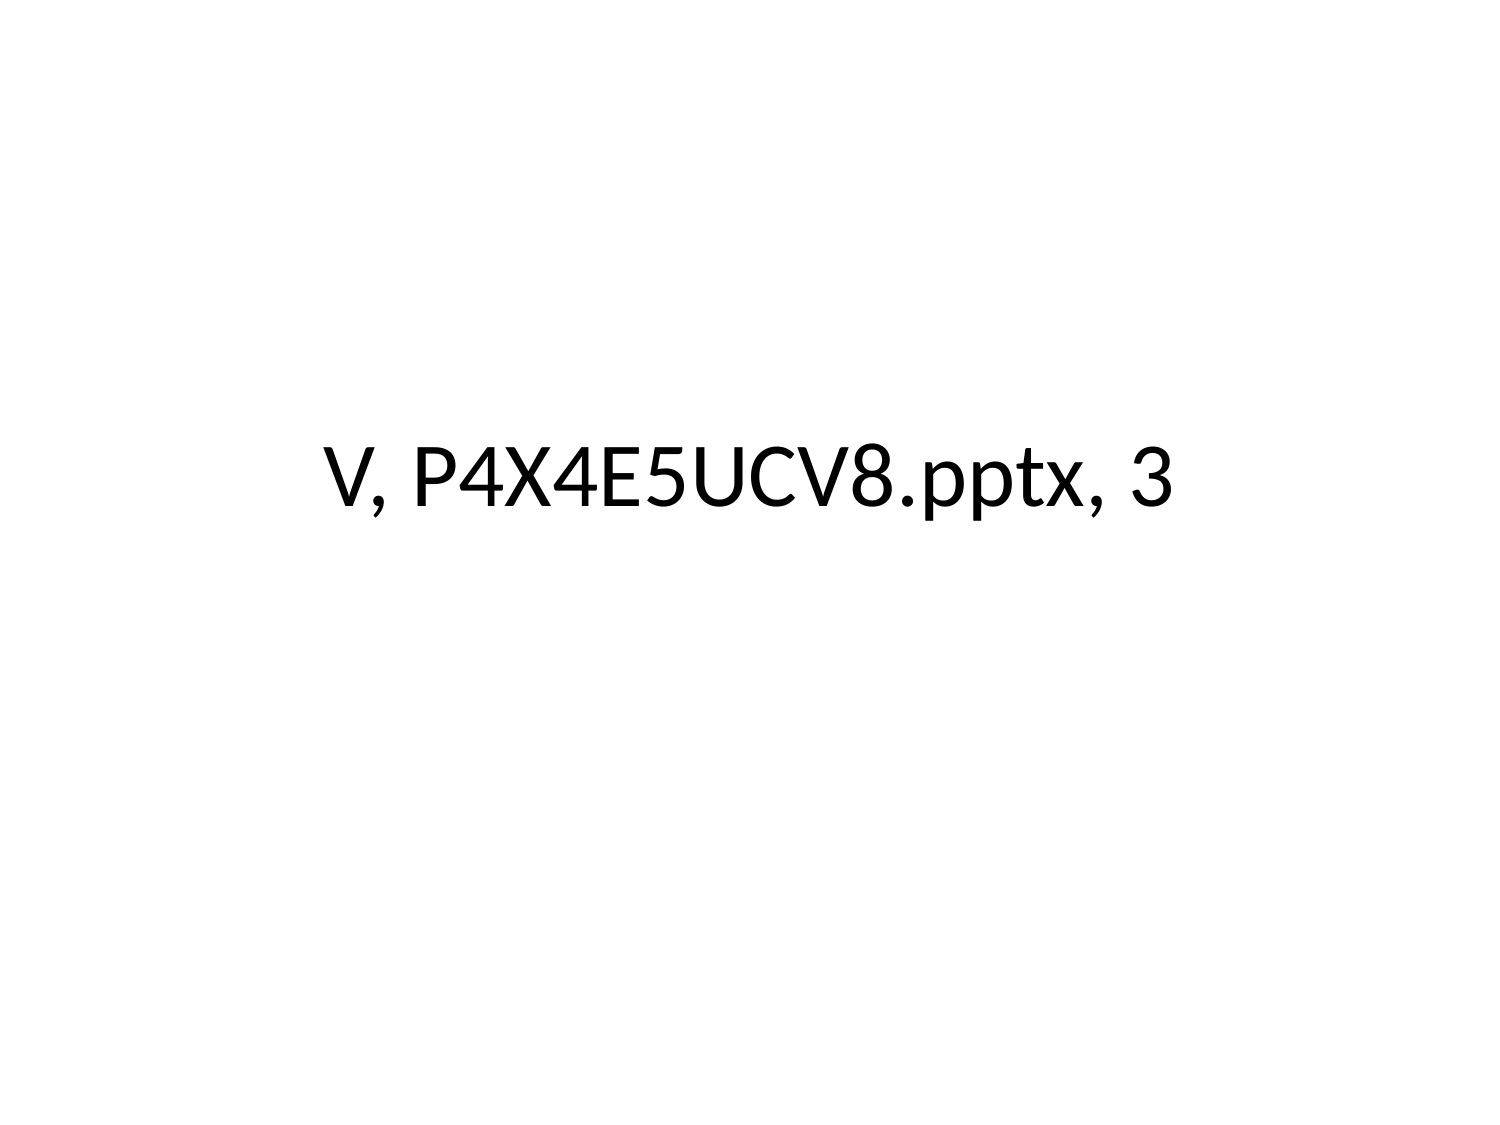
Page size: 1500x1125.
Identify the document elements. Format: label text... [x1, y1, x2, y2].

title V, P4X4E5UCV8.pptx, 3 [112, 349, 1388, 591]
